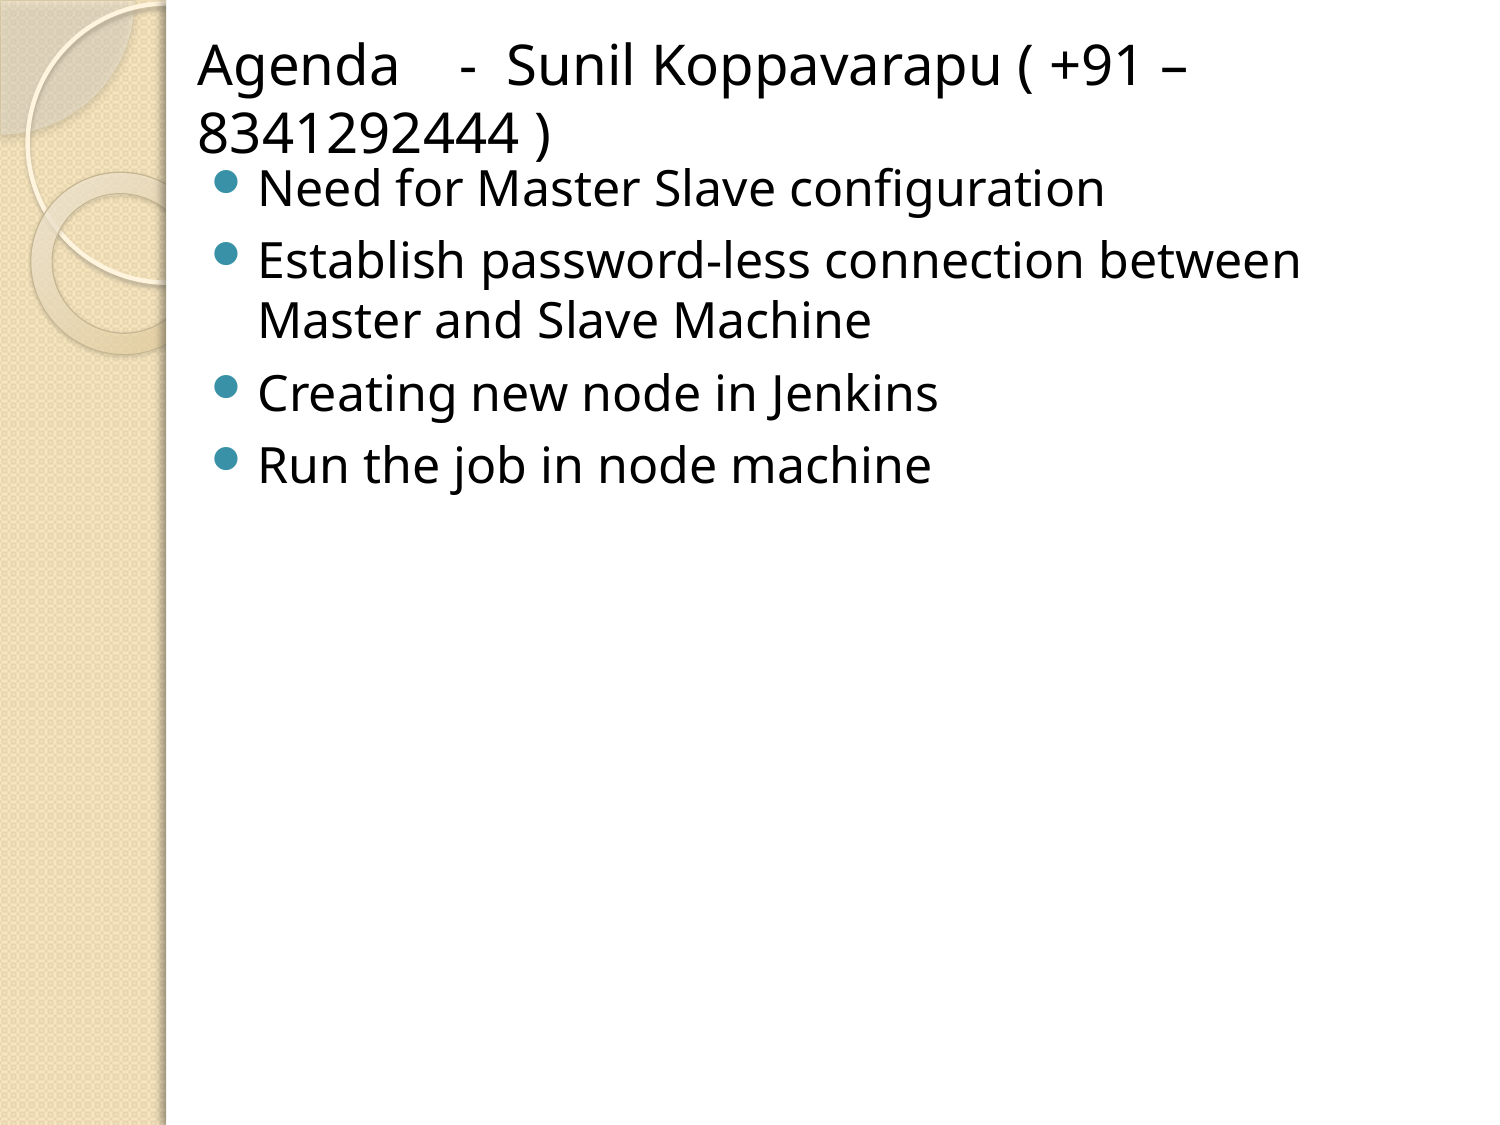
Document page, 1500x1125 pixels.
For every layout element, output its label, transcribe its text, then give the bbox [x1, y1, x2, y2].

list Need for Master Slave configuration Establish password-less connection between Master and Slave Machine Creating new node in Jenkins Run the job in node machine [183, 149, 1425, 986]
title Agenda - Sunil Koppavarapu ( +91 – 8341292444 ) [183, 45, 1425, 149]
